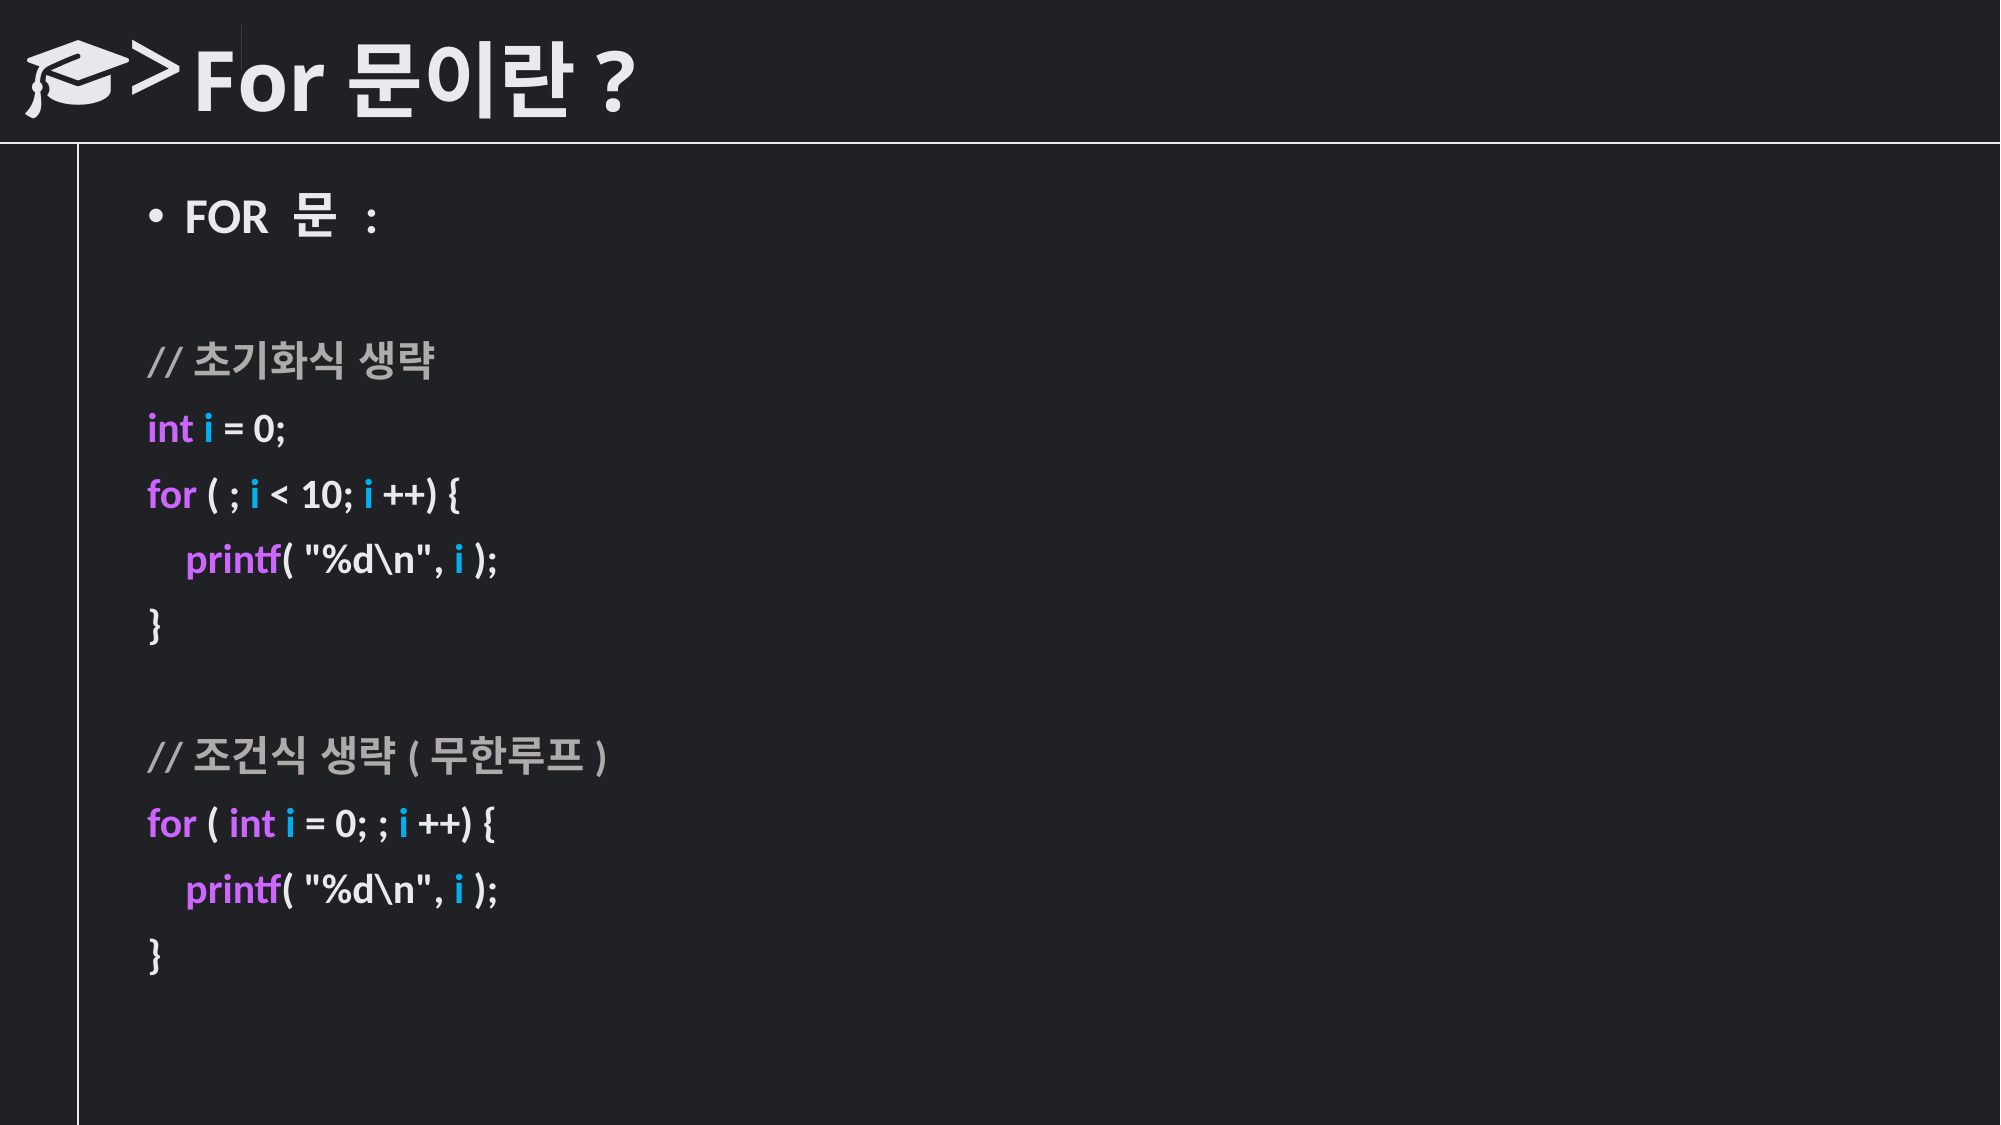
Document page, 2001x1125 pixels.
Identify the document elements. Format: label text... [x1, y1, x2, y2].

title For문이란? [176, 32, 1567, 138]
list FOR 문 : //초기화식 생략 int i = 0; for ( ; i < 10; i ++) { printf( "%d\n", i ); } //조건식 생략(무한루프) for ( int i = 0; ; i ++) { printf( "%d\n", i ); } [132, 183, 1858, 1103]
picture [25, 20, 131, 136]
